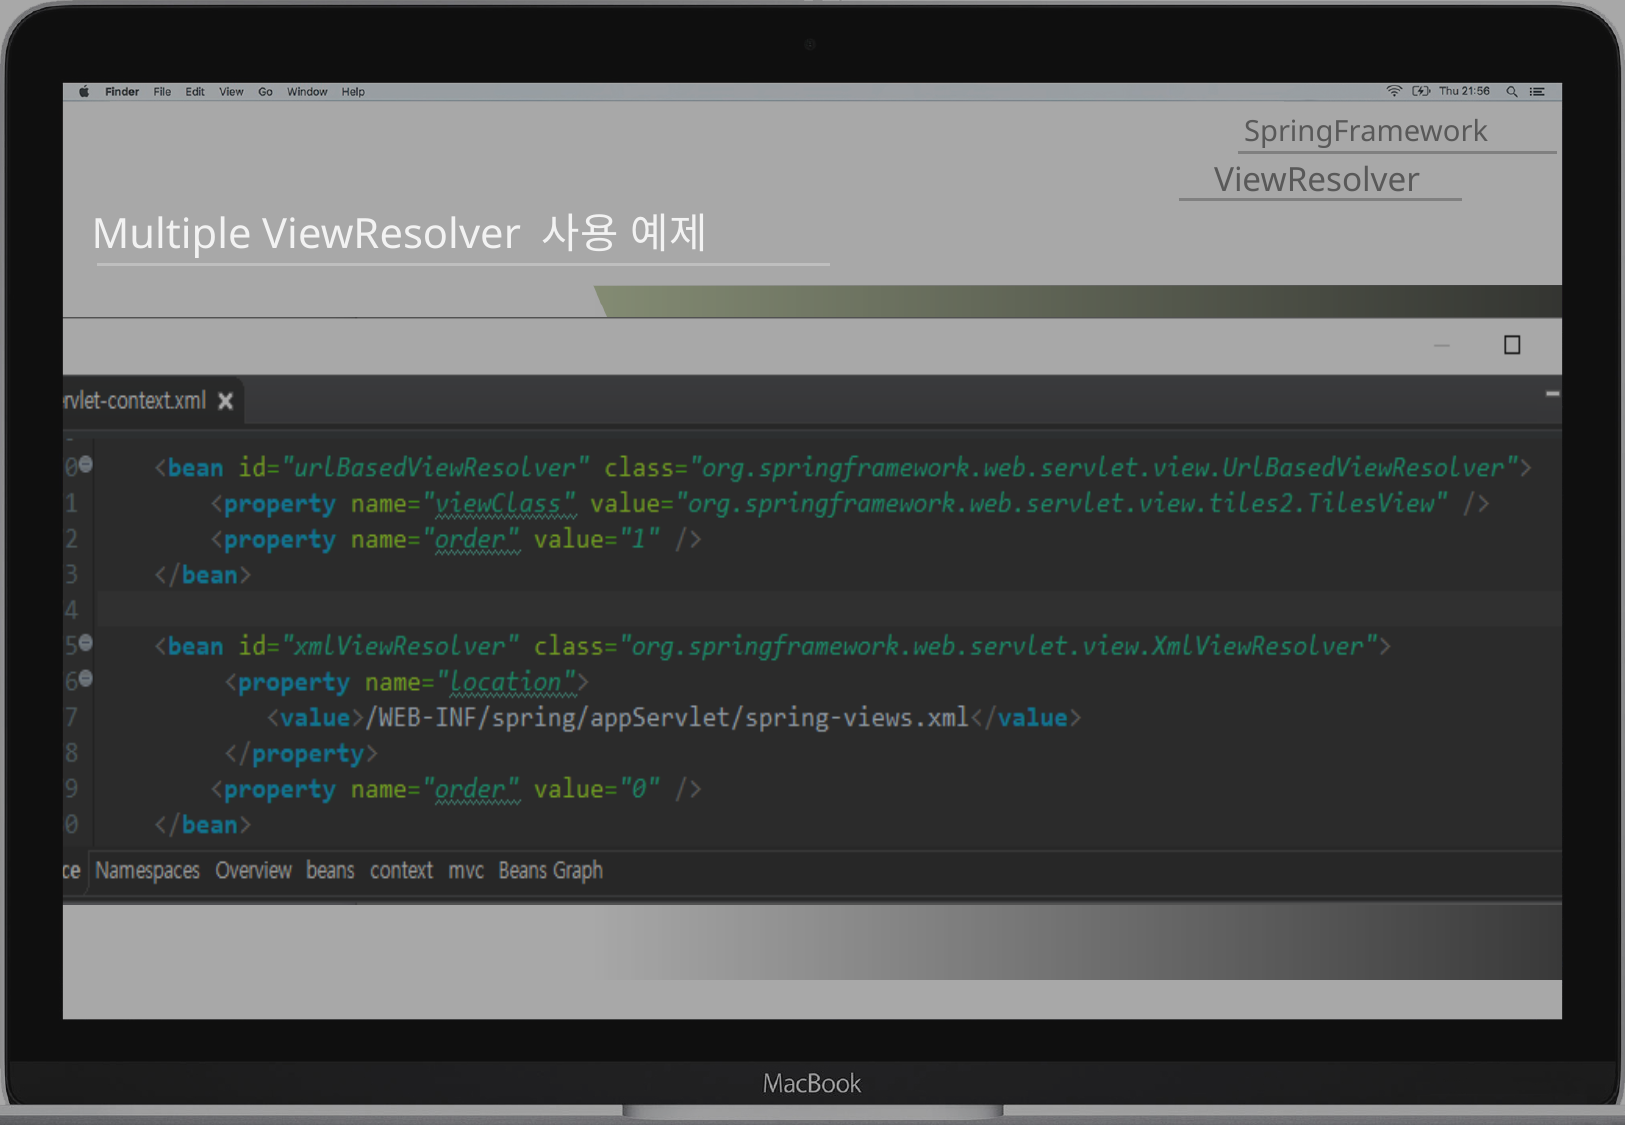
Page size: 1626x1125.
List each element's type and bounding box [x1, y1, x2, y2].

picture [0, 0, 1625, 1125]
text_box [76, 198, 990, 265]
text_box [959, 104, 1625, 207]
